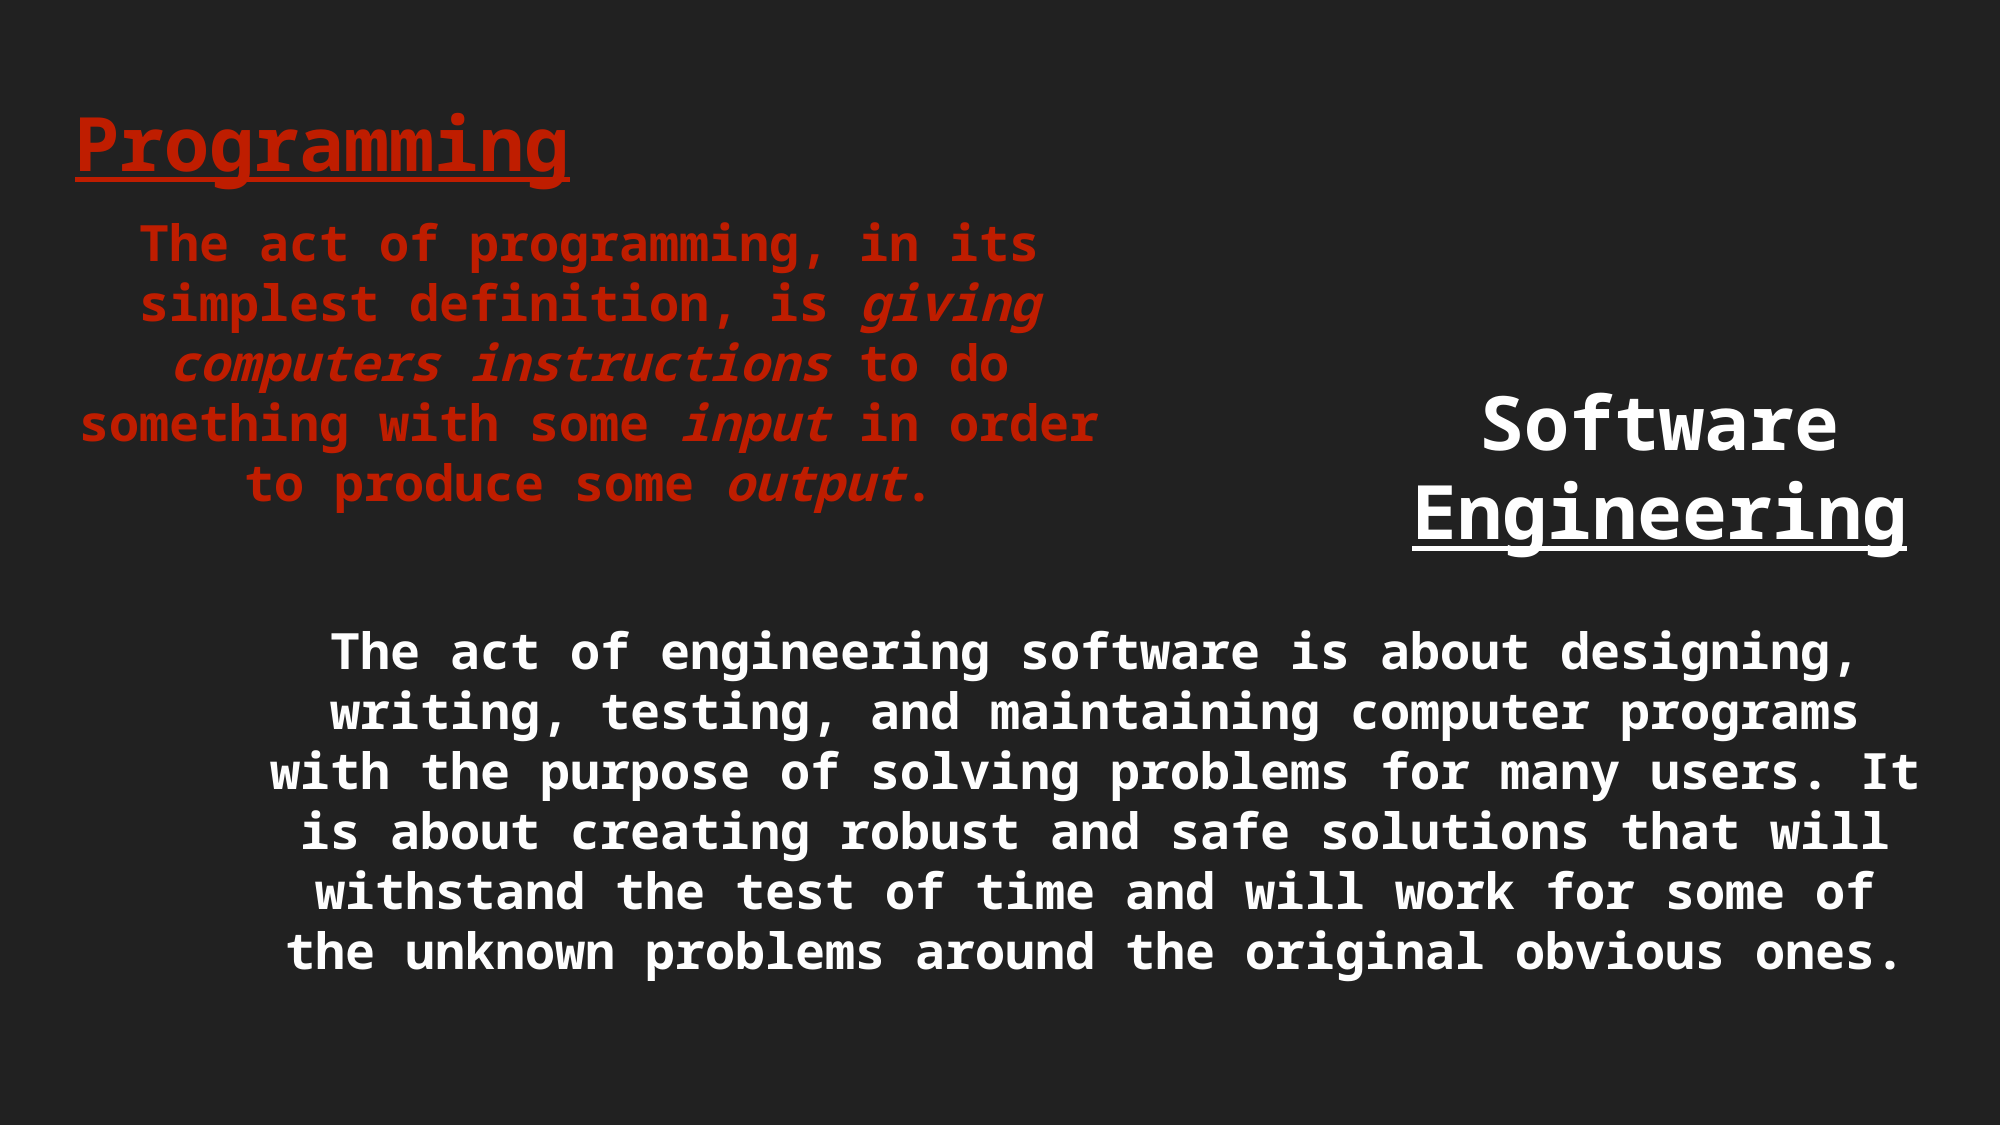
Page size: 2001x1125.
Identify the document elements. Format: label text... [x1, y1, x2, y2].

text_box The act of programming, in its simplest definition, is giving computers instructions to do something with some input in order to produce some output. [23, 193, 1155, 520]
text_box The act of engineering software is about designing, writing, testing, and maintaining computer programs with the purpose of solving problems for many users. It is about creating robust and safe solutions that will withstand the test of time and will work for some of the unknown problems around the original obvious ones. [246, 562, 1944, 987]
text_box Software Engineering [1376, 360, 1944, 562]
text_box Programming [38, 82, 607, 193]
